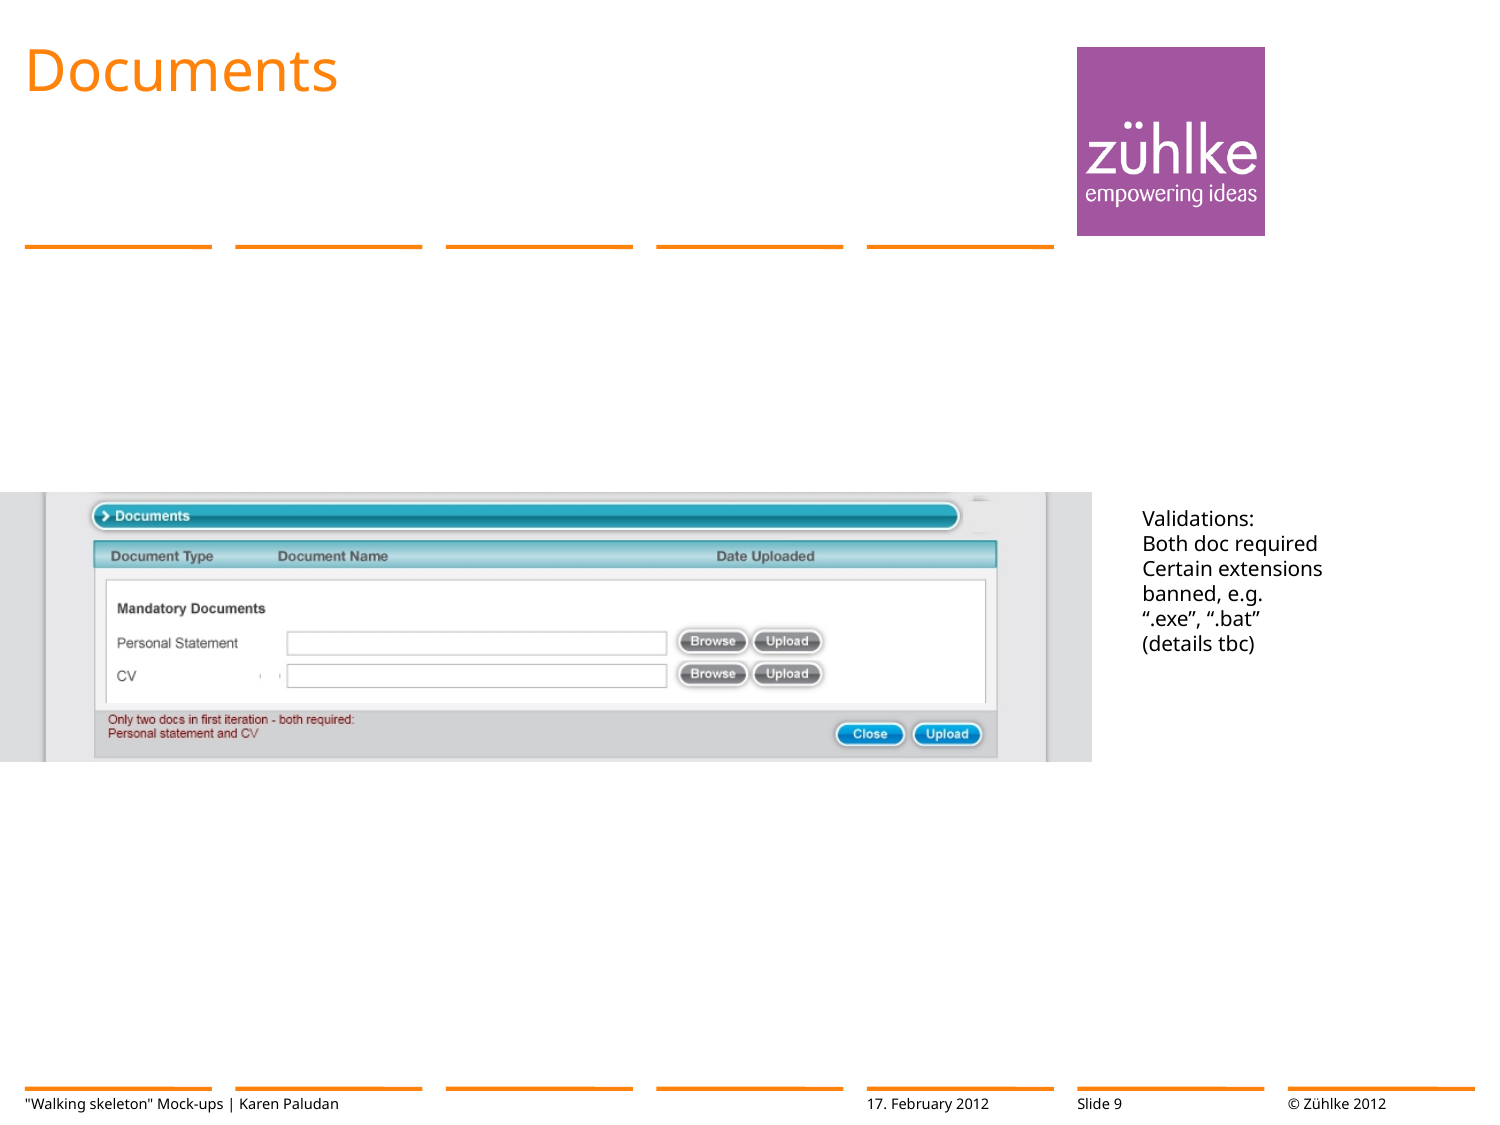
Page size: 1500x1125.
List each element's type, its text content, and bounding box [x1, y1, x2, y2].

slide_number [866, 1094, 1054, 1113]
footer "Walking skeleton" Mock-ups | Karen Paludan [24, 1094, 844, 1113]
text_box Validations: Both doc required Certain extensions banned, e.g. “.exe”, “.bat” (details tbc) [1127, 498, 1420, 756]
picture [0, 492, 1093, 762]
slide_number Slide 9 [1077, 1094, 1265, 1113]
picture [1077, 47, 1265, 236]
title Documents [24, 36, 1055, 236]
